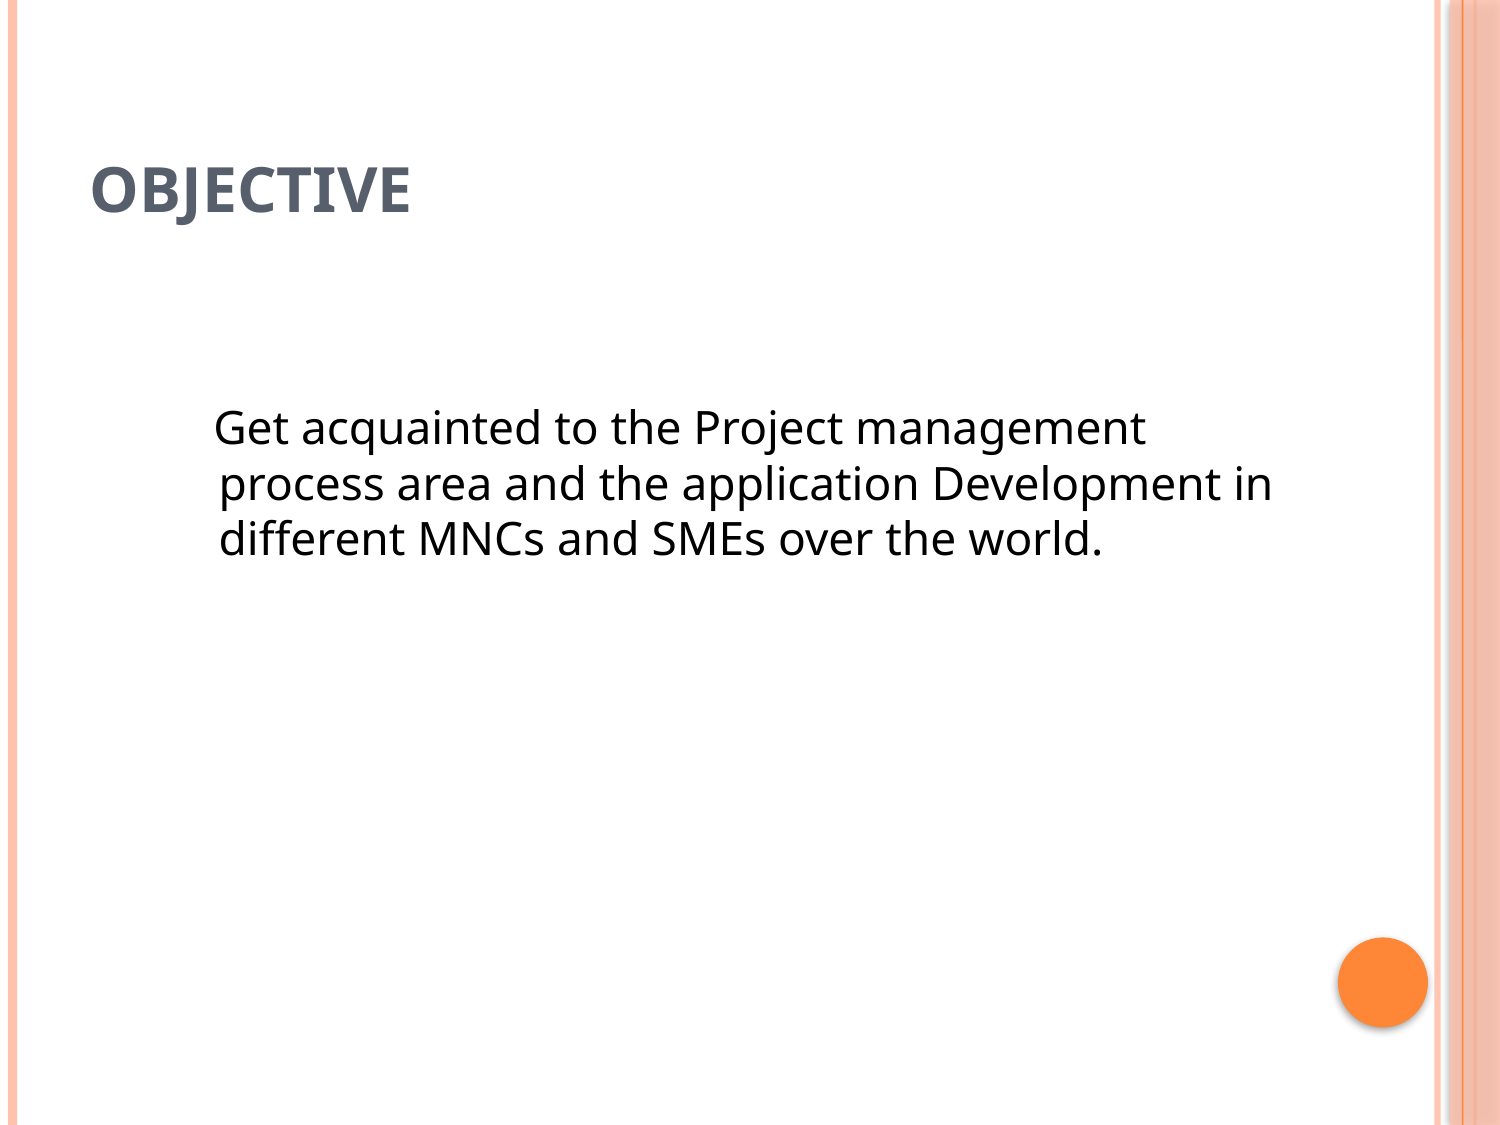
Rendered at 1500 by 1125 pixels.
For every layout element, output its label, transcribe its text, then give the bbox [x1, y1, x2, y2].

title Objective [75, 45, 1300, 233]
list Get acquainted to the Project management process area and the application Development in different MNCs and SMEs over the world. [162, 324, 1313, 575]
